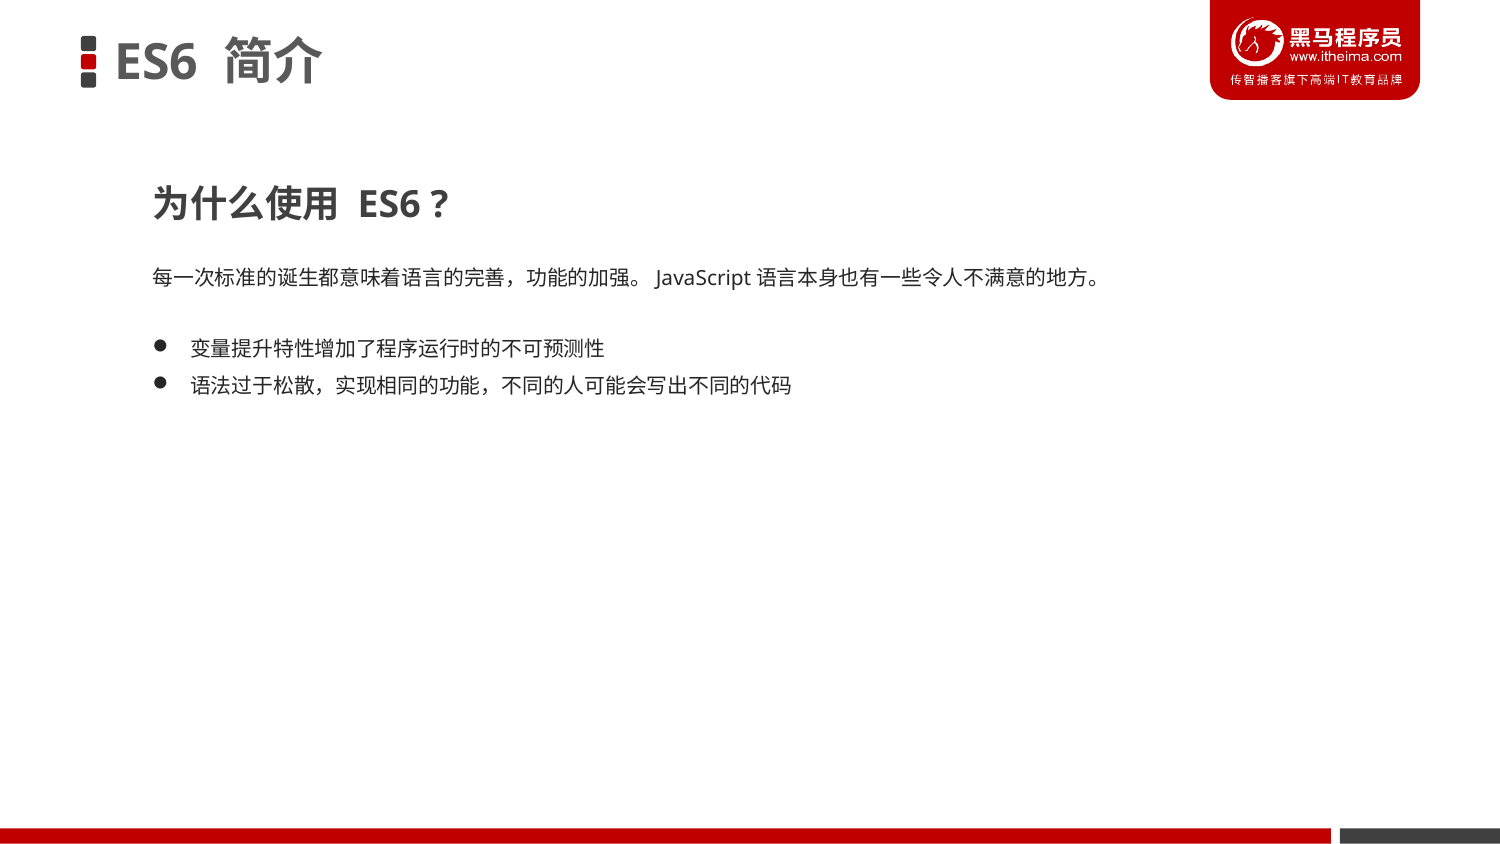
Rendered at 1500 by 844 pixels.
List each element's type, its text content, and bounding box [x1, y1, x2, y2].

text_box 变量提升特性增加了程序运行时的不可预测性 语法过于松散，实现相同的功能，不同的人可能会写出不同的代码 [137, 315, 1223, 406]
text_box ES6 简介 [103, 0, 987, 130]
text_box 每一次标准的诞生都意味着语言的完善，功能的加强。JavaScript语言本身也有一些令人不满意的地方。 [137, 244, 1247, 298]
picture [1212, 8, 1420, 94]
text_box 为什么使用 ES6 ? [138, 150, 1081, 234]
